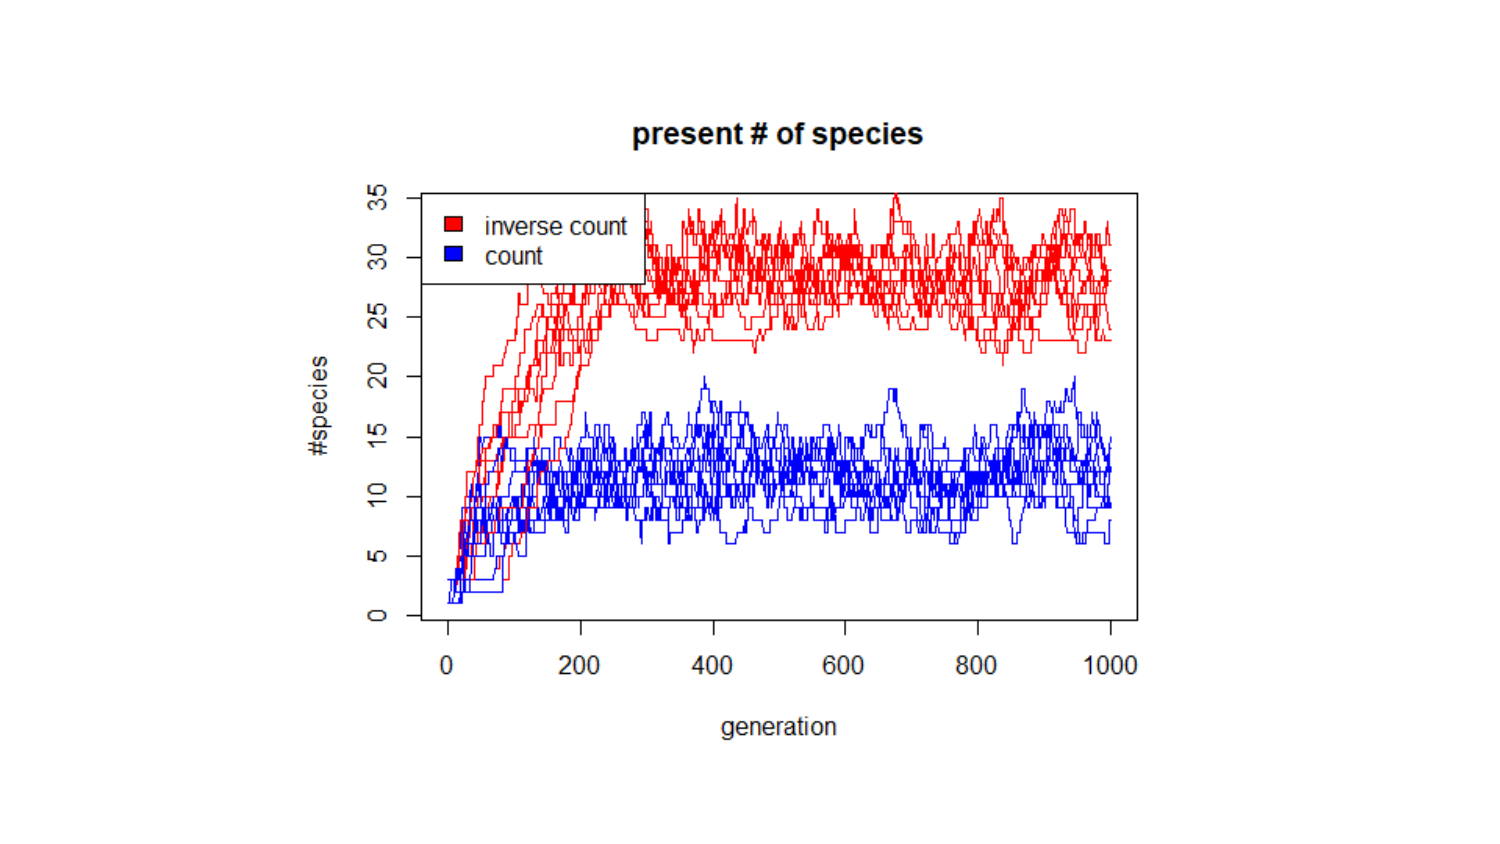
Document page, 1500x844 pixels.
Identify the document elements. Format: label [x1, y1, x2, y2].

picture [298, 70, 1201, 773]
